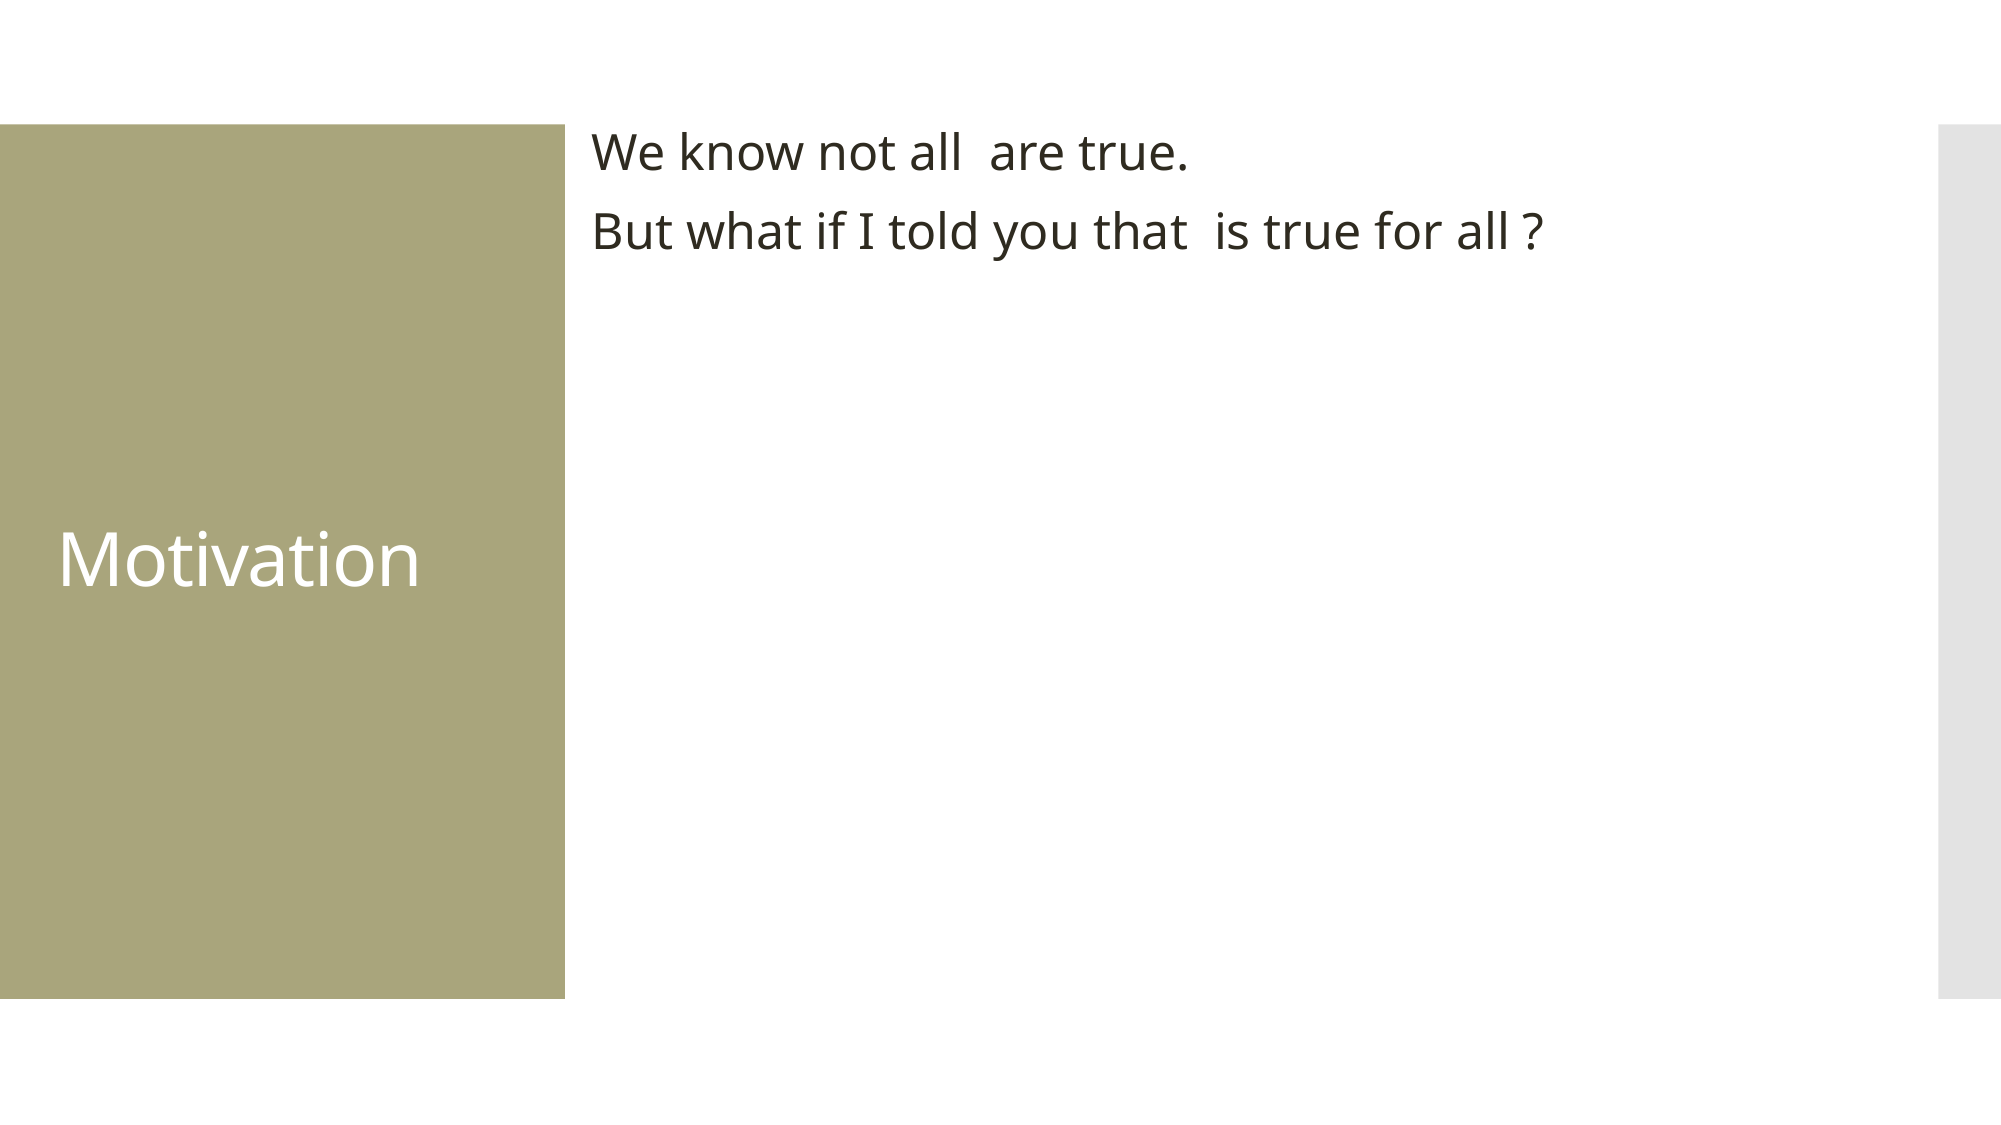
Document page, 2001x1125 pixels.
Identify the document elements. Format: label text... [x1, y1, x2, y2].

title Motivation [41, 184, 525, 940]
